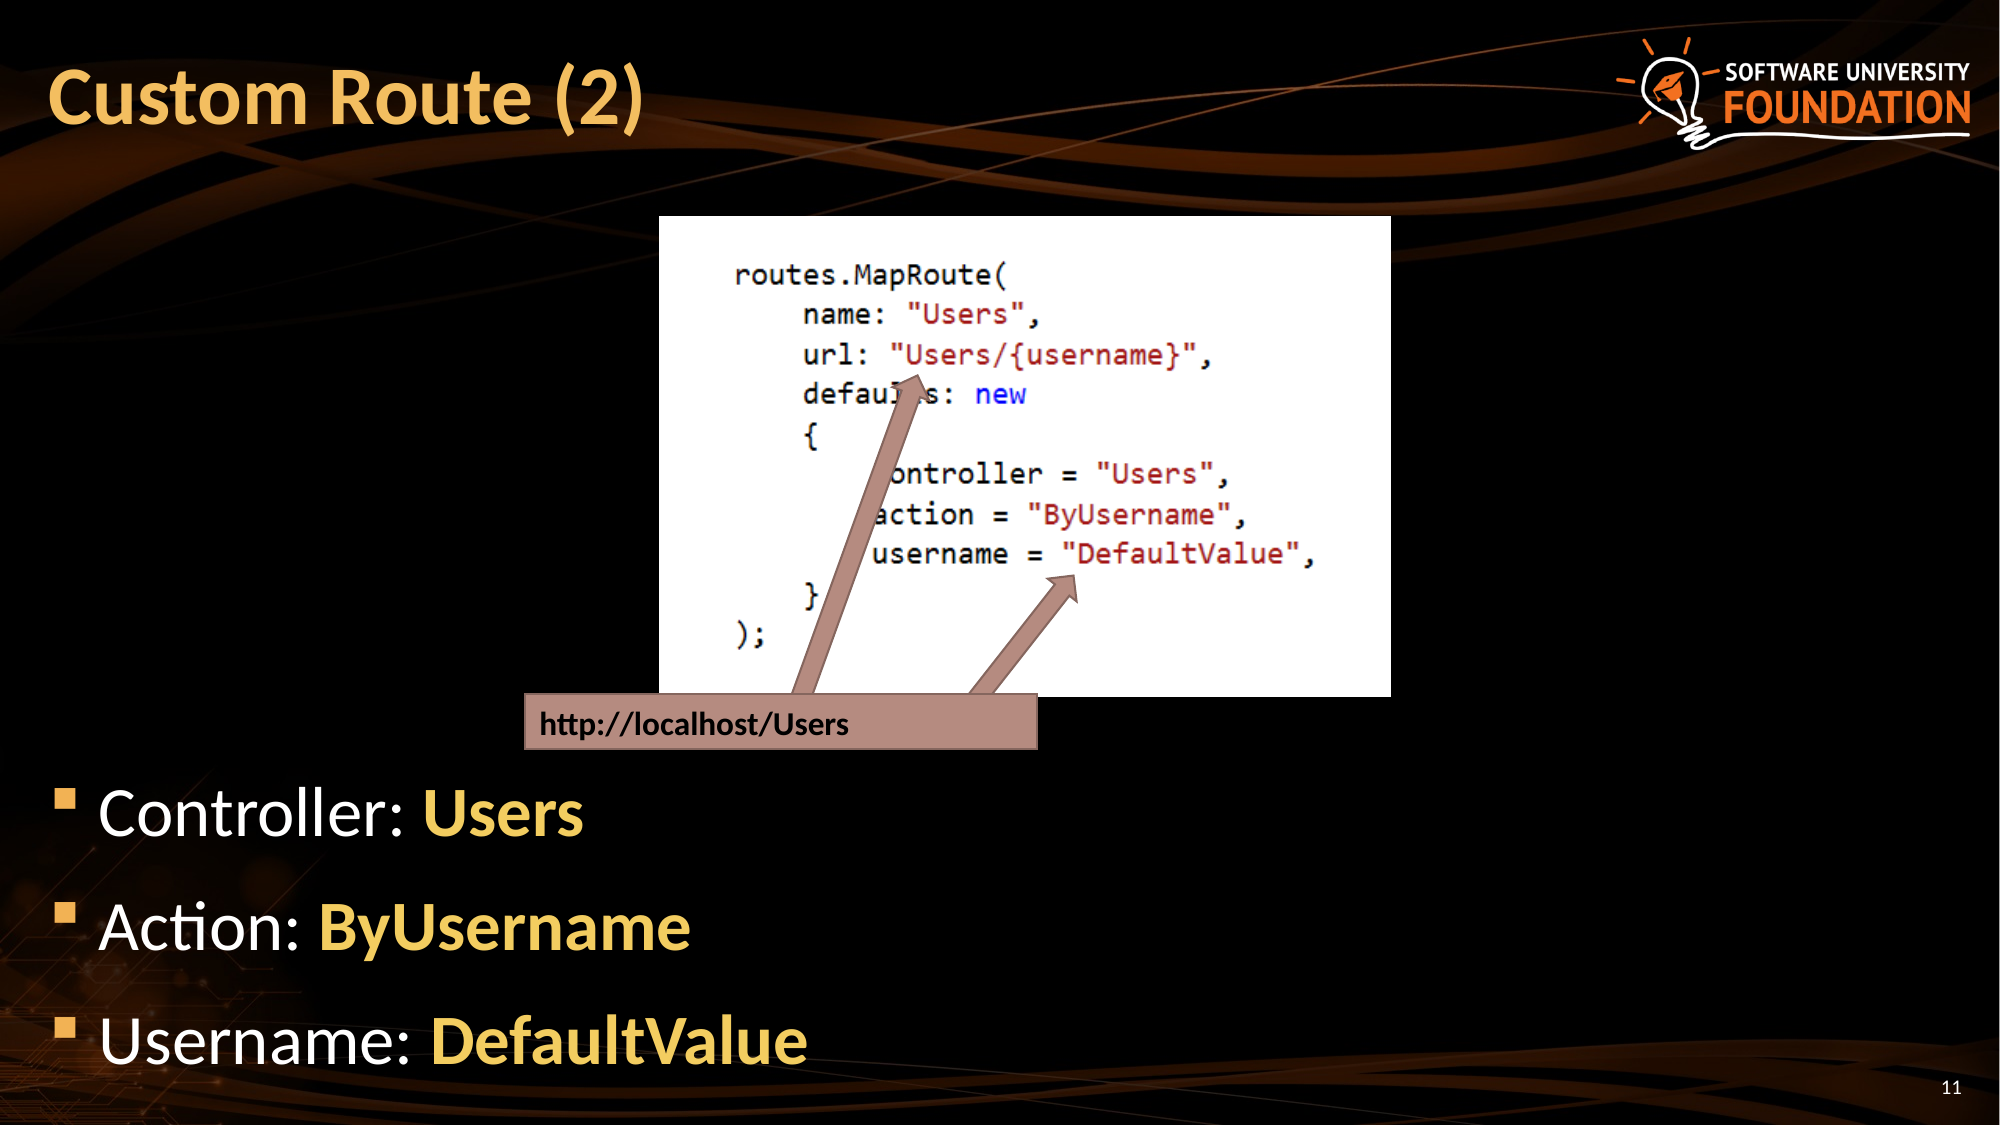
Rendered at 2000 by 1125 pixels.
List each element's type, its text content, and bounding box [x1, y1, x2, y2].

list Controller: Users Action: ByUsername Username: DefaultValue [31, 188, 1968, 1103]
text_box http://localhost/Users [524, 693, 1038, 750]
picture [0, 0, 2000, 1125]
title Custom Route (2) [30, 6, 1602, 189]
